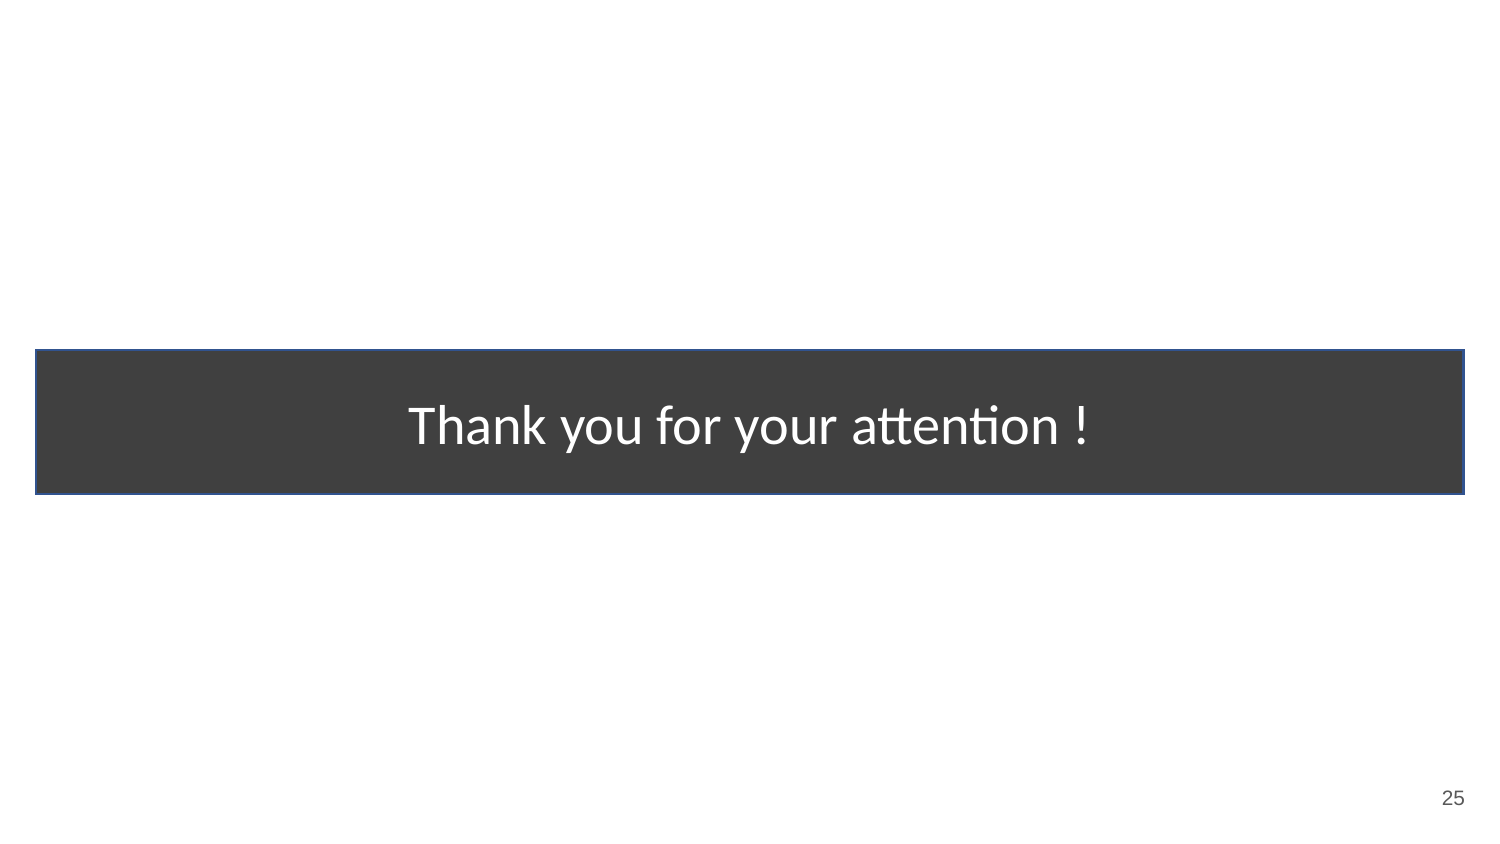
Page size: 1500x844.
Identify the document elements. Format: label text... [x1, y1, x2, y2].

slide_number ‹#› [1389, 764, 1480, 830]
text_box Thank you for your attention ! [36, 349, 1464, 494]
